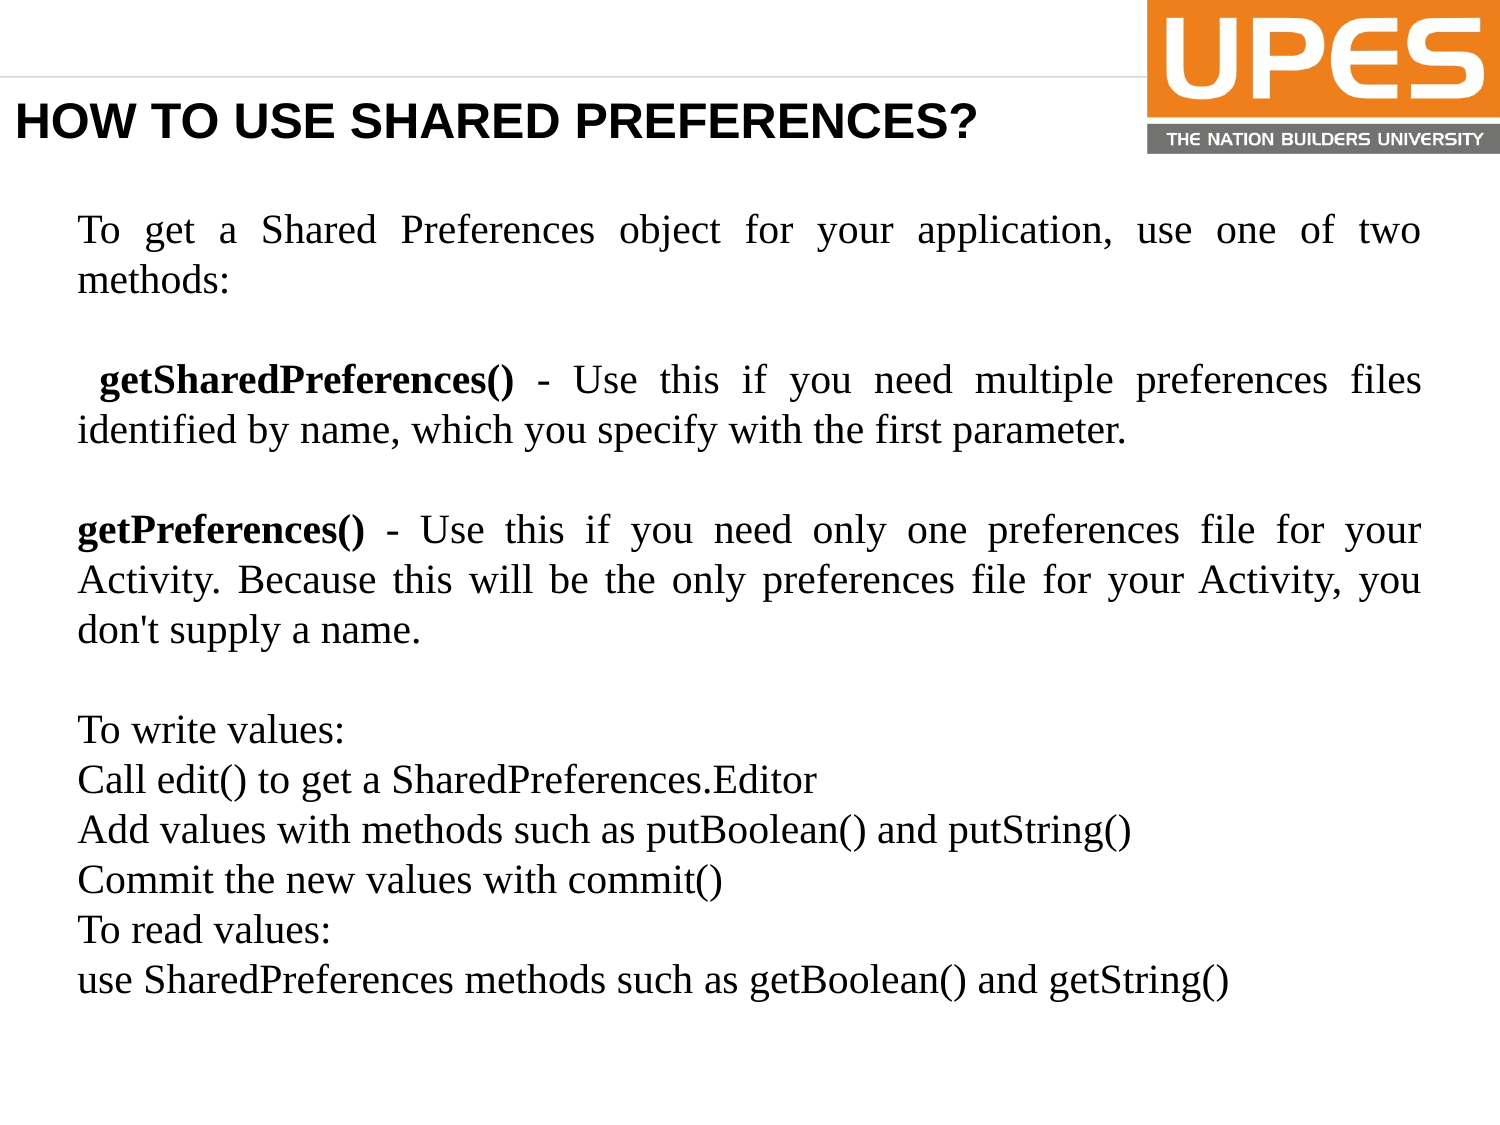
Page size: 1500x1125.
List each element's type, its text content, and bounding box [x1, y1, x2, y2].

picture [1147, 0, 1500, 154]
text_box HOW TO USE SHARED PREFERENCES? [0, 84, 1038, 156]
text_box To get a Shared Preferences object for your application, use one of two methods: getSharedPreferences() - Use this if you need multiple preferences files identified by name, which you specify with the first parameter. getPreferences() - Use this if you need only one preferences file for your Activity. Because this will be the only preferences file for your Activity, you don't supply a name. To write values: Call edit() to get a SharedPreferences.Editor Add values with methods such as putBoolean() and putString() Commit the new values with commit() To read values: use SharedPreferences methods such as getBoolean() and getString() [62, 194, 1438, 1010]
